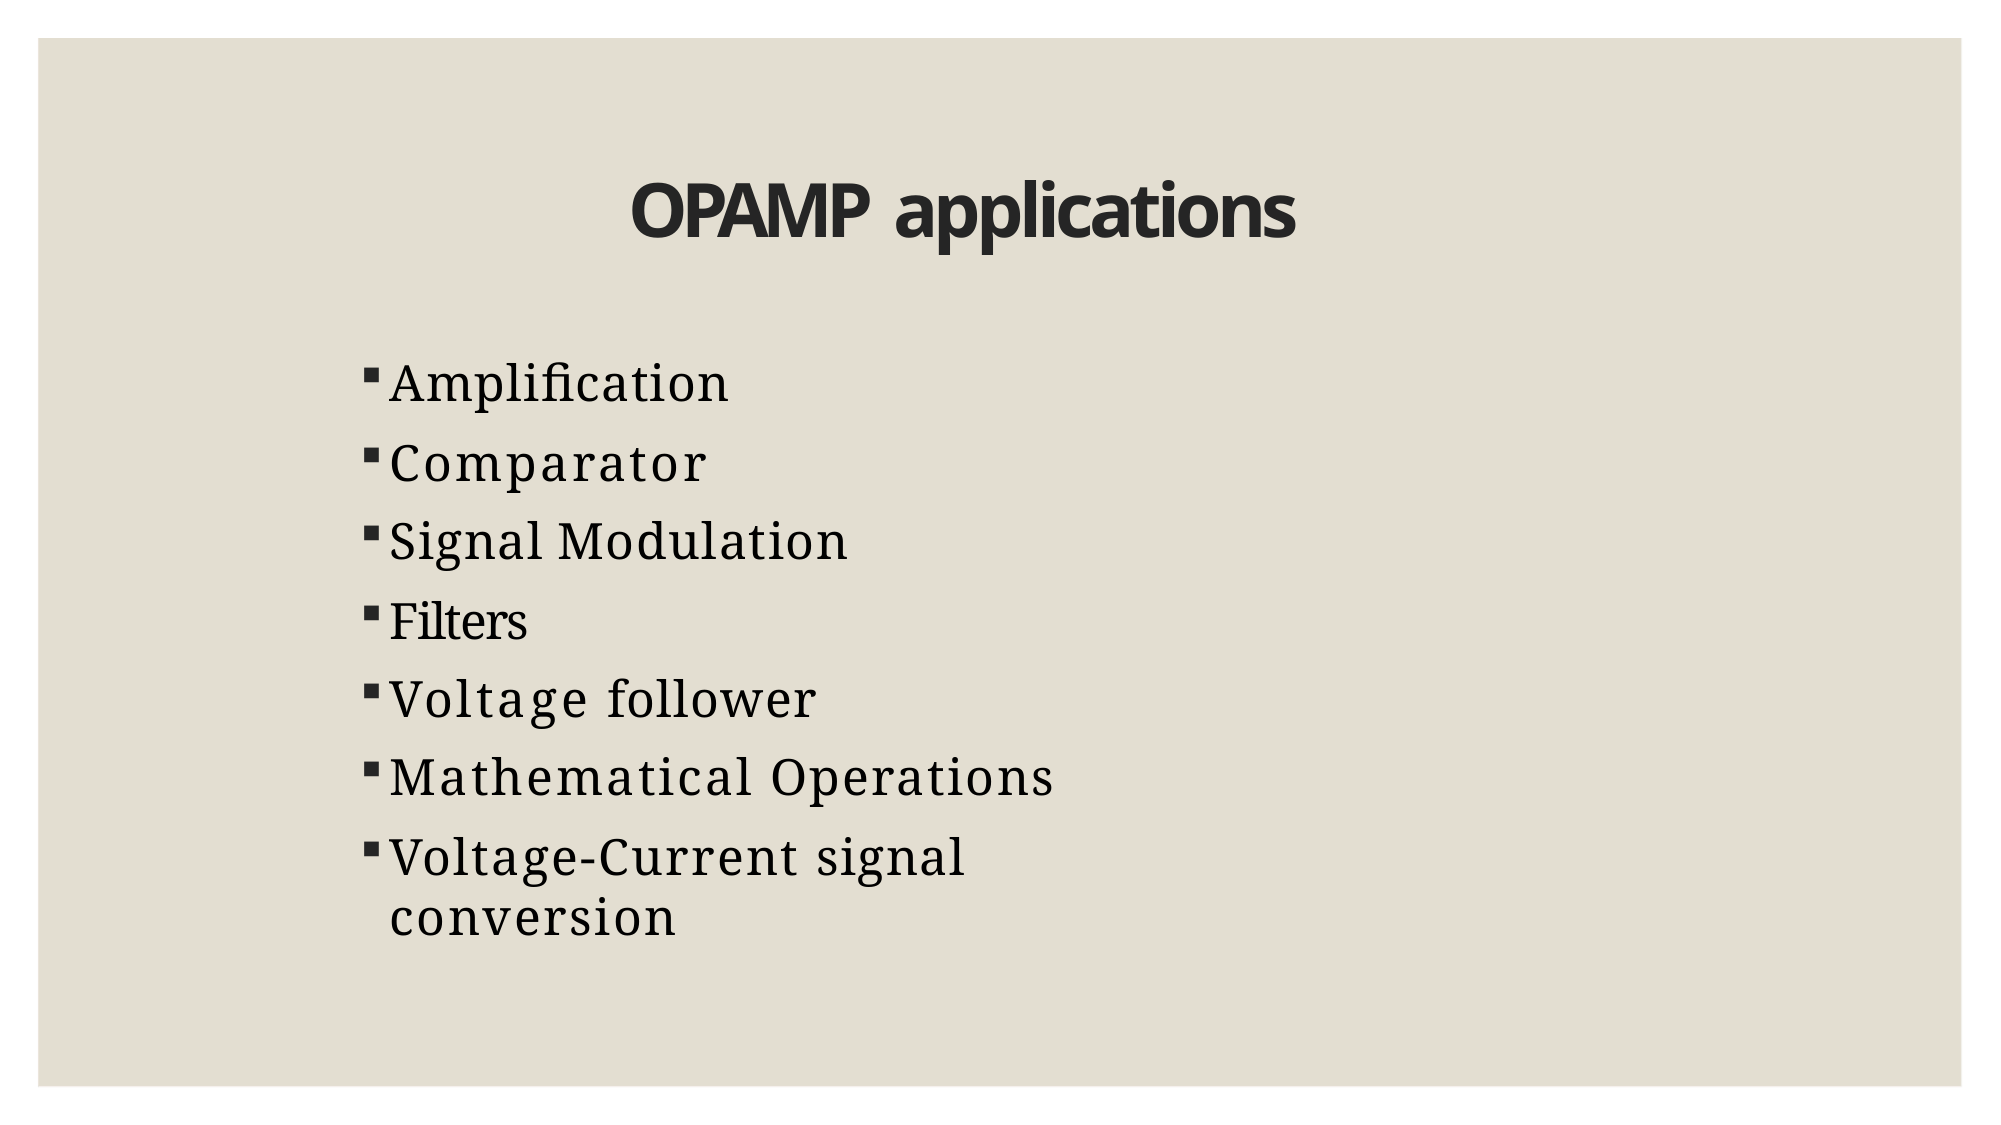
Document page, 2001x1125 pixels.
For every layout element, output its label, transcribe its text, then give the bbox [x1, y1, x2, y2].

picture [37, 38, 1963, 1088]
title OPAMP applications [625, 159, 1374, 351]
text_box Amplification Comparator Signal Modulation Filters Voltage follower Mathematical Operations Voltage-Current signal conversion [358, 329, 1219, 946]
